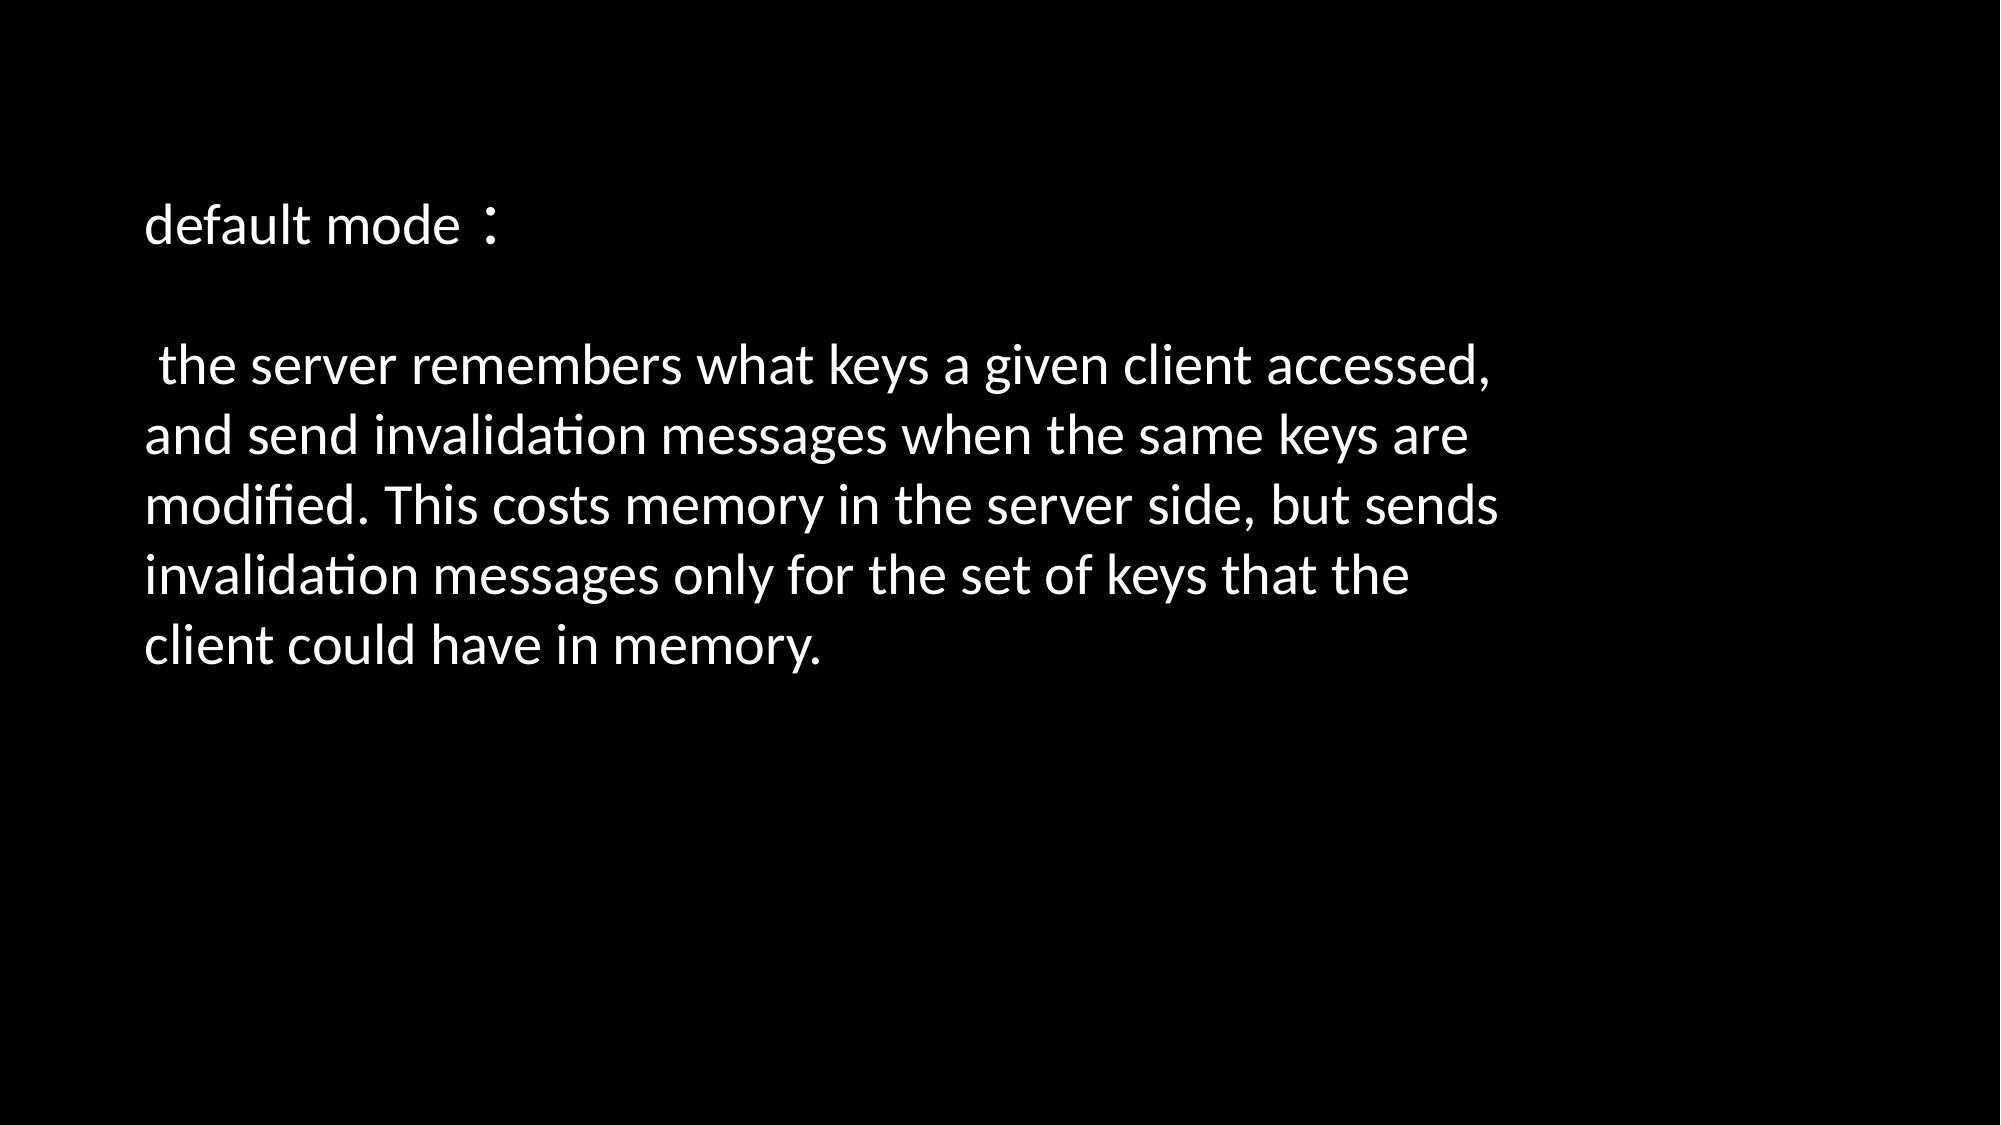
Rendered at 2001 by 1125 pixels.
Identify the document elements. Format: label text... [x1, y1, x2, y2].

text_box default mode： the server remembers what keys a given client accessed, and send invalidation messages when the same keys are modified. This costs memory in the server side, but sends invalidation messages only for the set of keys that the client could have in memory. [130, 178, 1529, 684]
